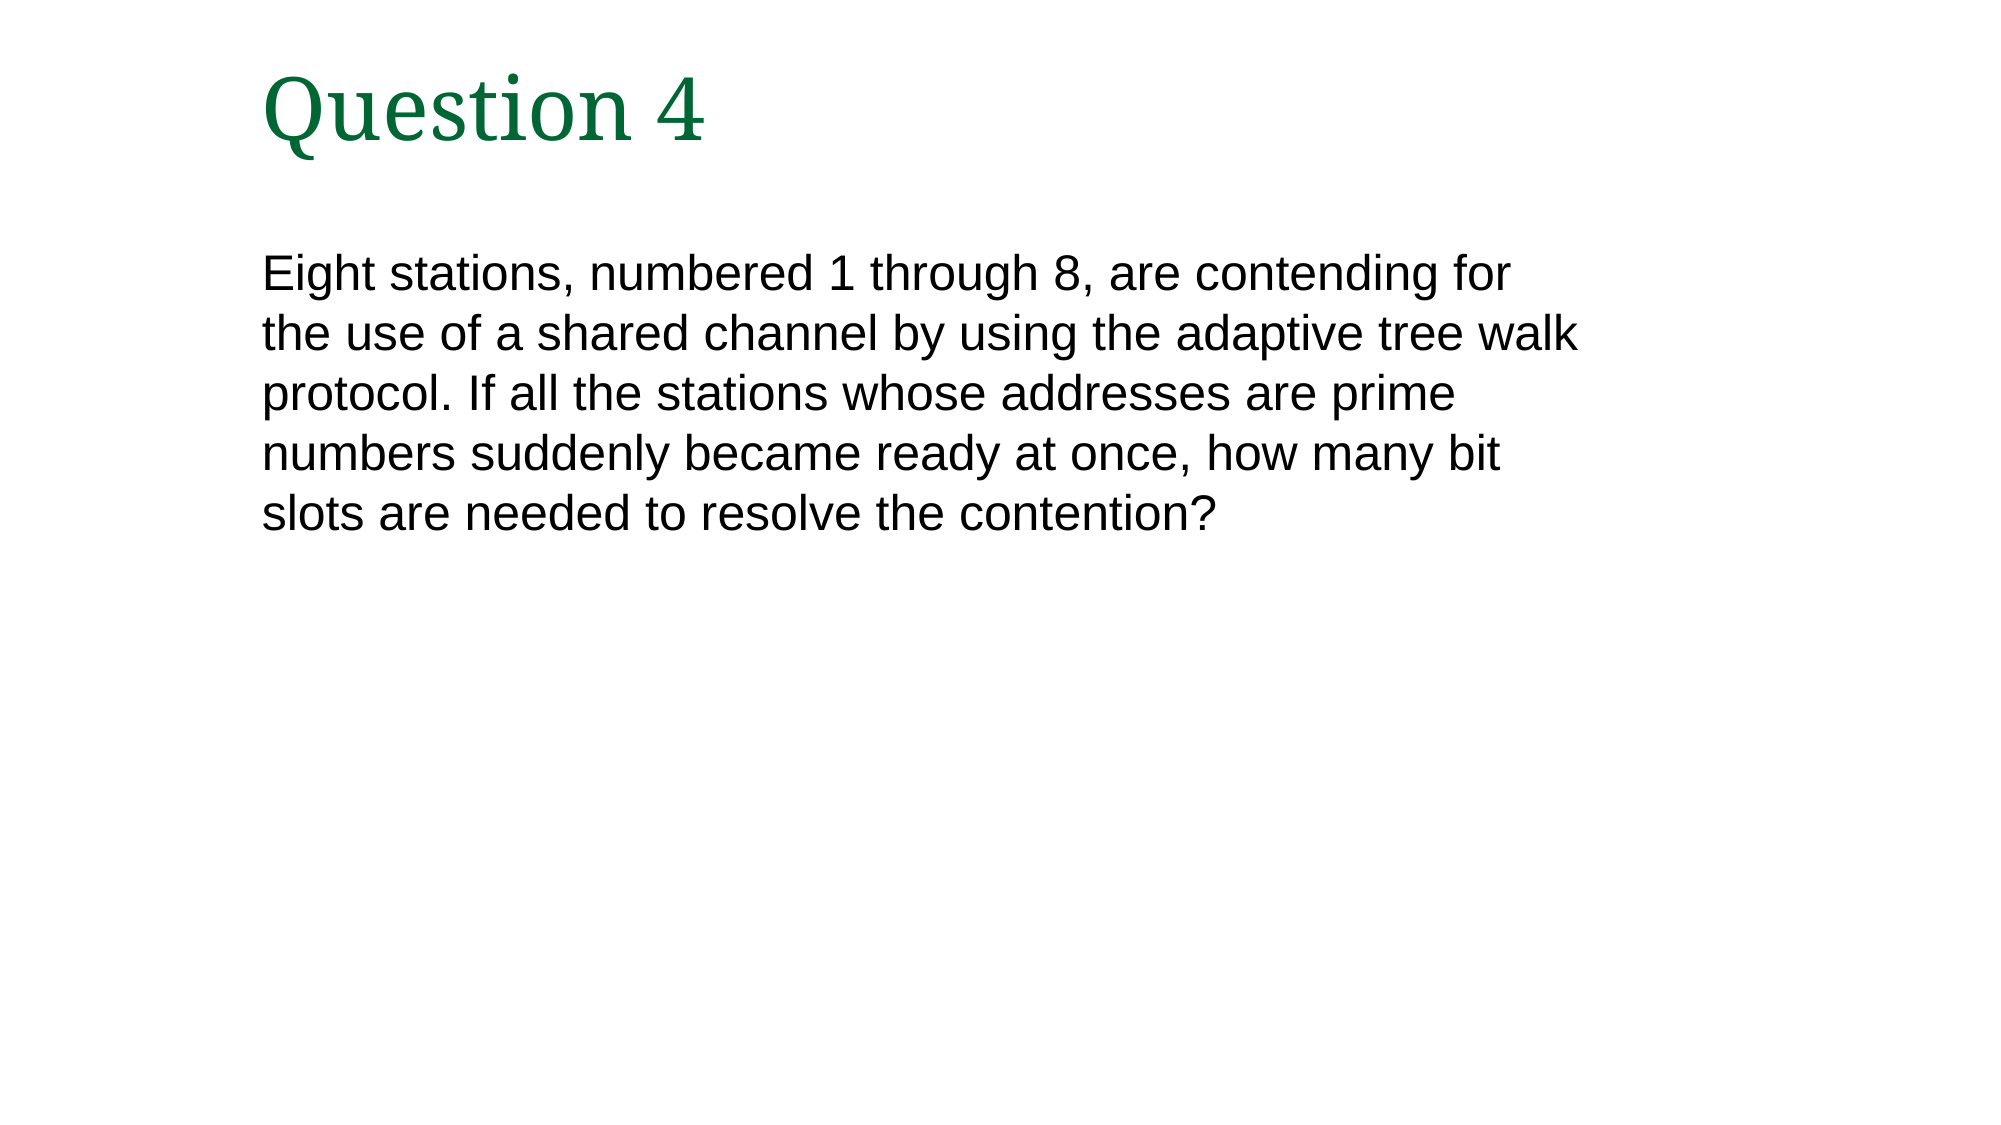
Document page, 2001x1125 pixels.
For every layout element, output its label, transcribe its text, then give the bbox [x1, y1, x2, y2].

text_box Eight stations, numbered 1 through 8, are contending for the use of a shared channel by using the adaptive tree walk protocol. If all the stations whose addresses are prime numbers suddenly became ready at once, how many bit slots are needed to resolve the contention? [247, 232, 1597, 976]
text_box Question 4 [247, 45, 1597, 232]
